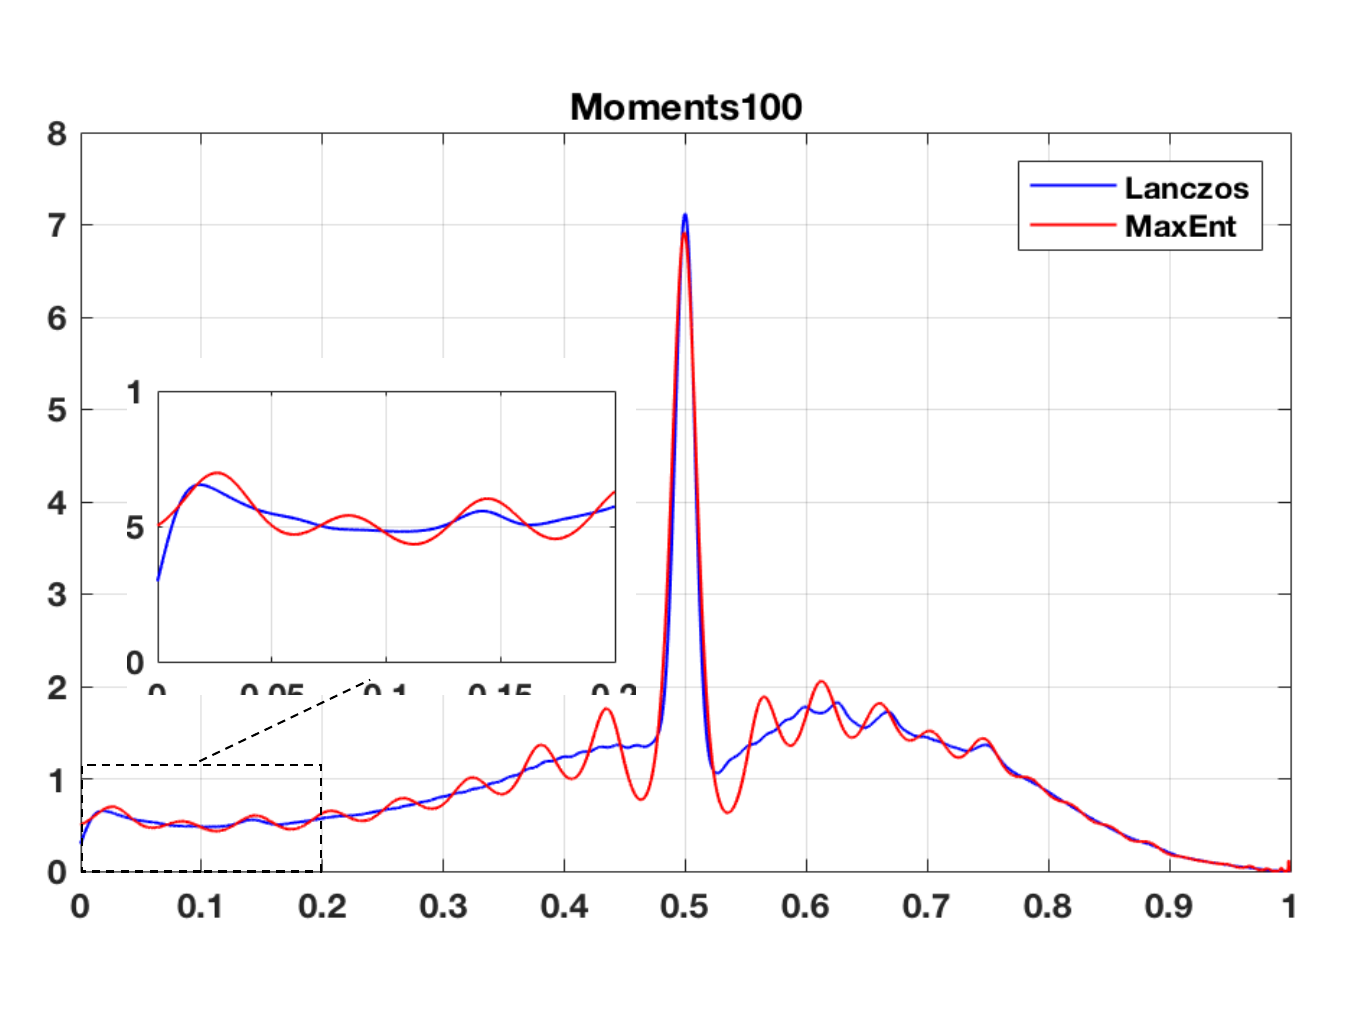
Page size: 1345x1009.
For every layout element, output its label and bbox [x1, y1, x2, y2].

picture [0, 25, 1344, 967]
text_box [199, 679, 371, 762]
